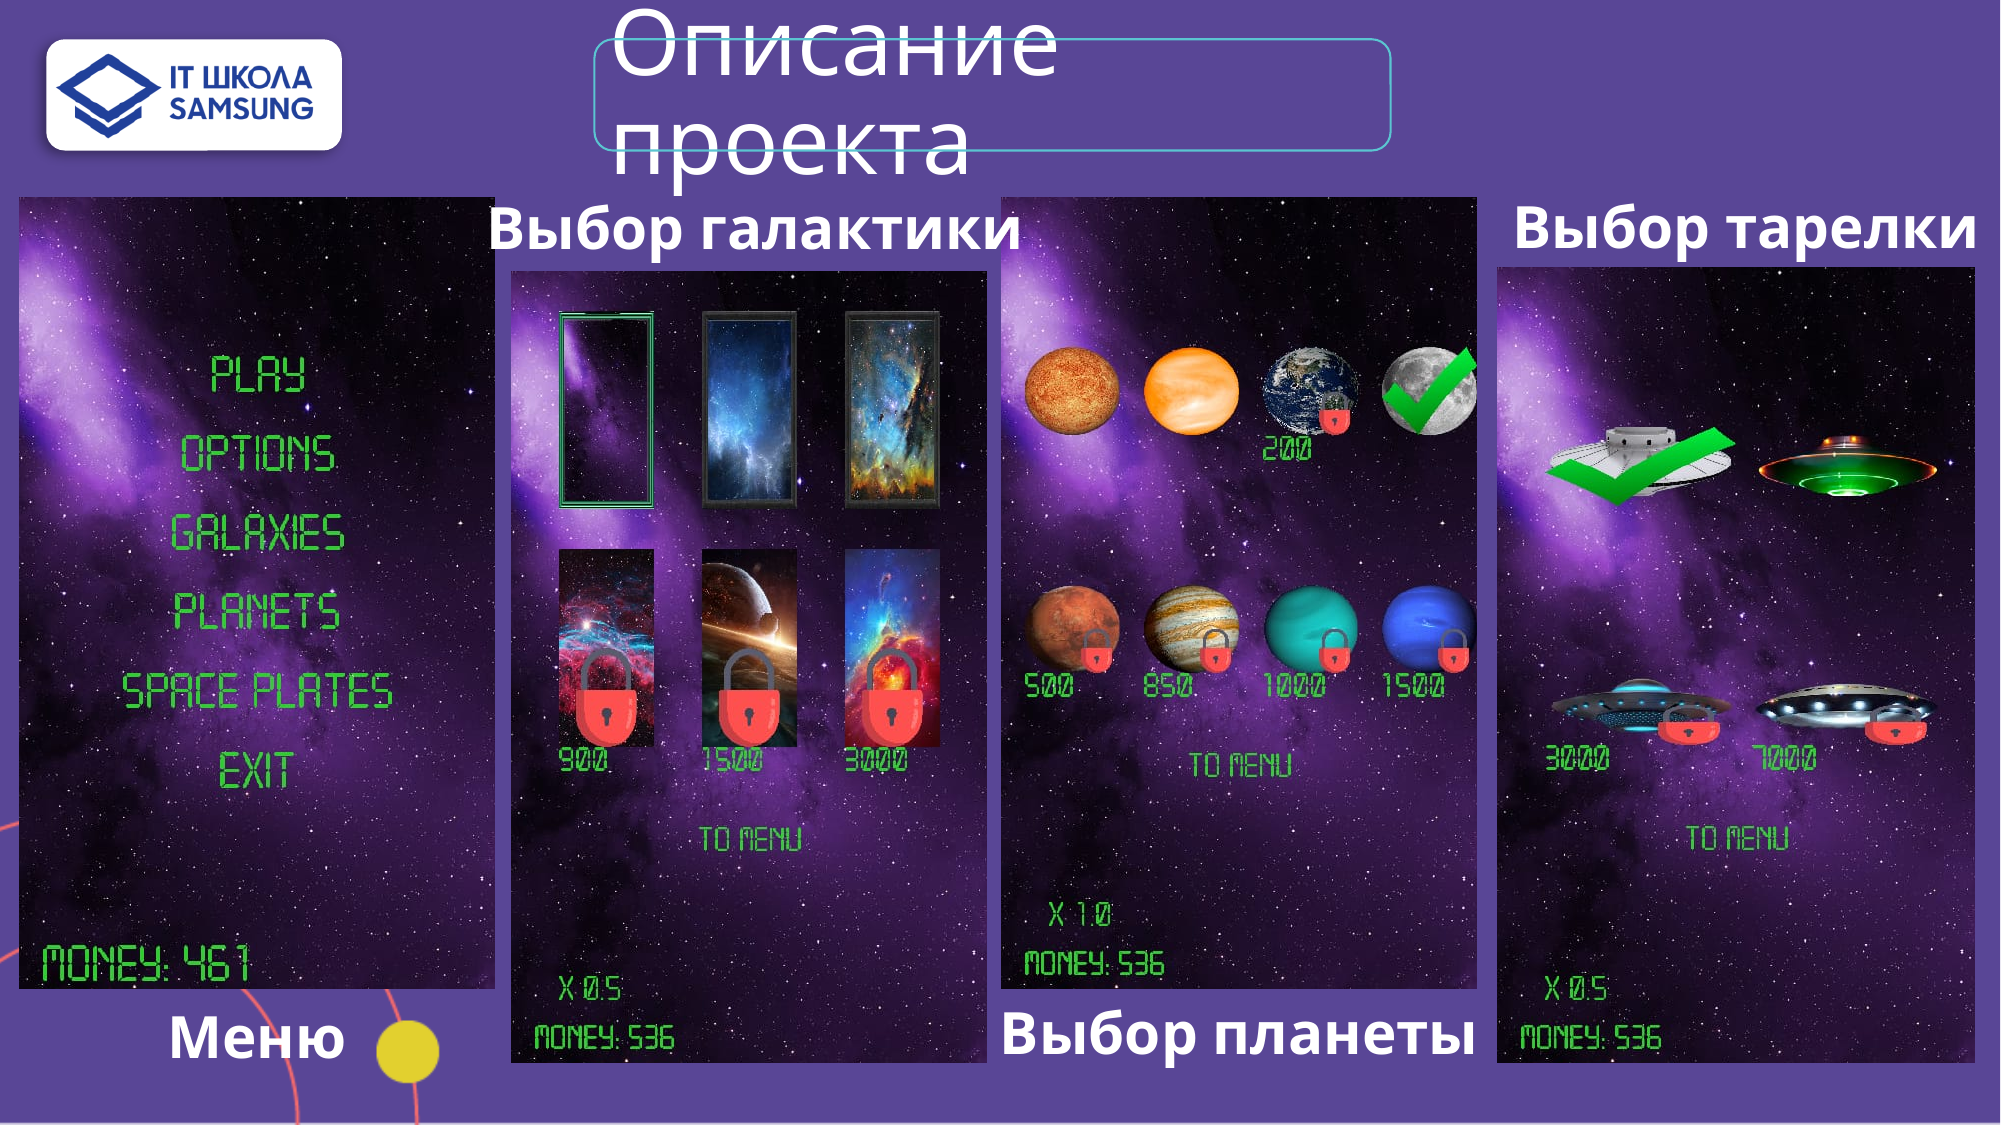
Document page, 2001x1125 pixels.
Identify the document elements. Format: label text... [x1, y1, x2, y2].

text_box [593, 38, 1392, 152]
text_box Выбор тарелки [1497, 182, 1995, 268]
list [19, 197, 495, 989]
text_box Выбор планеты [985, 988, 1494, 1074]
text_box Выбор галактики [471, 184, 1039, 269]
text_box Меню [152, 992, 362, 1078]
picture [0, 0, 2001, 1125]
title Описание проекта [594, 7, 1406, 183]
